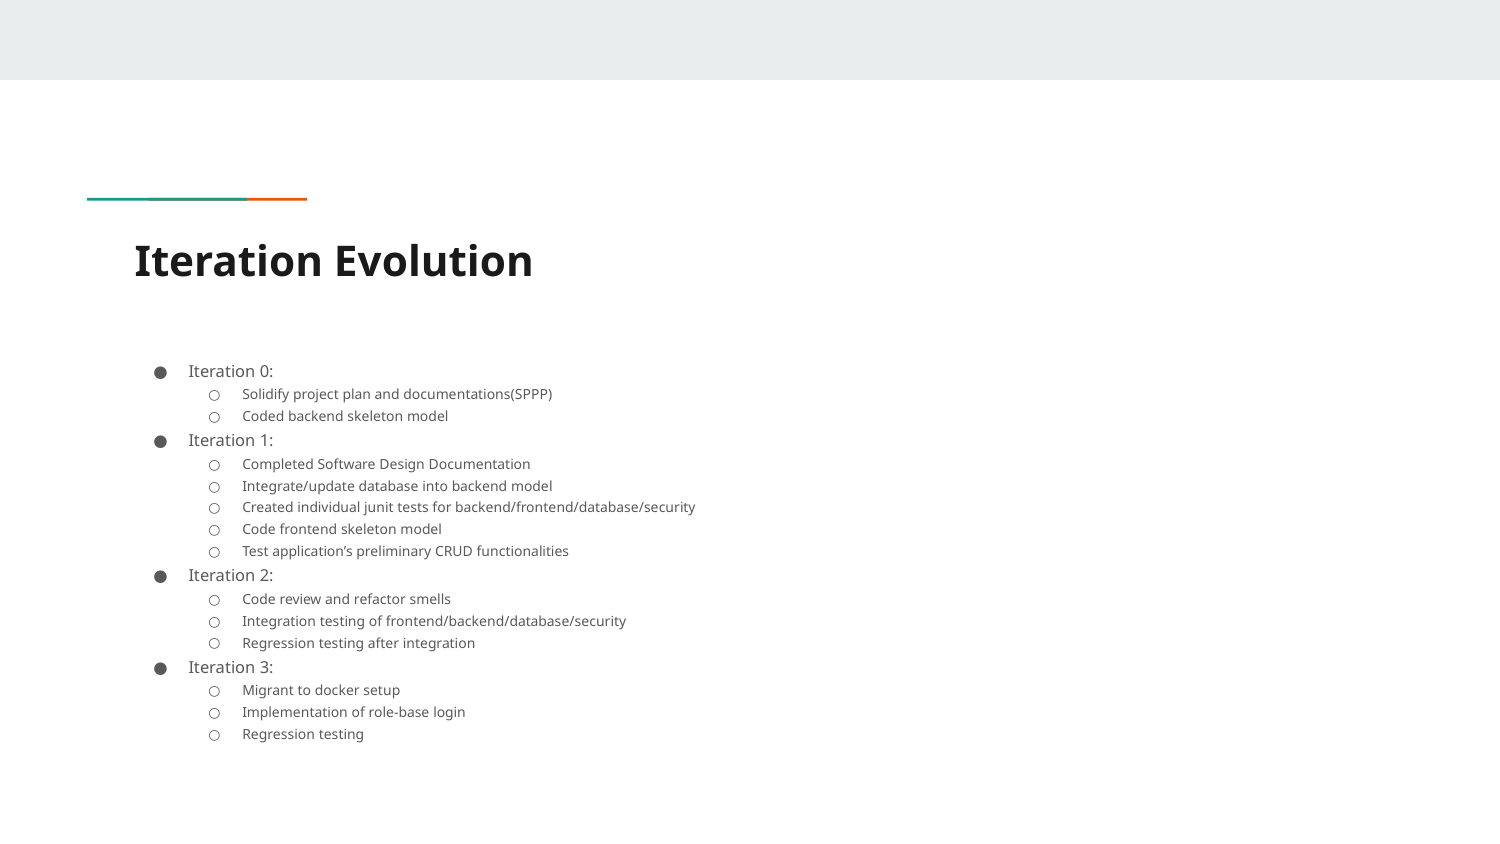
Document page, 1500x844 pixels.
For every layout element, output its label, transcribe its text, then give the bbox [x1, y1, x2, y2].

title Iteration Evolution [119, 216, 1381, 305]
list Iteration 0: Solidify project plan and documentations(SPPP) Coded backend skeleton model Iteration 1: Completed Software Design Documentation Integrate/update database into backend model Created individual junit tests for backend/frontend/database/security Code frontend skeleton model Test application’s preliminary CRUD functionalities Iteration 2: Code review and refactor smells Integration testing of frontend/backend/database/security Regression testing after integration Iteration 3: Migrant to docker setup Implementation of role-base login Regression testing [119, 341, 1381, 766]
